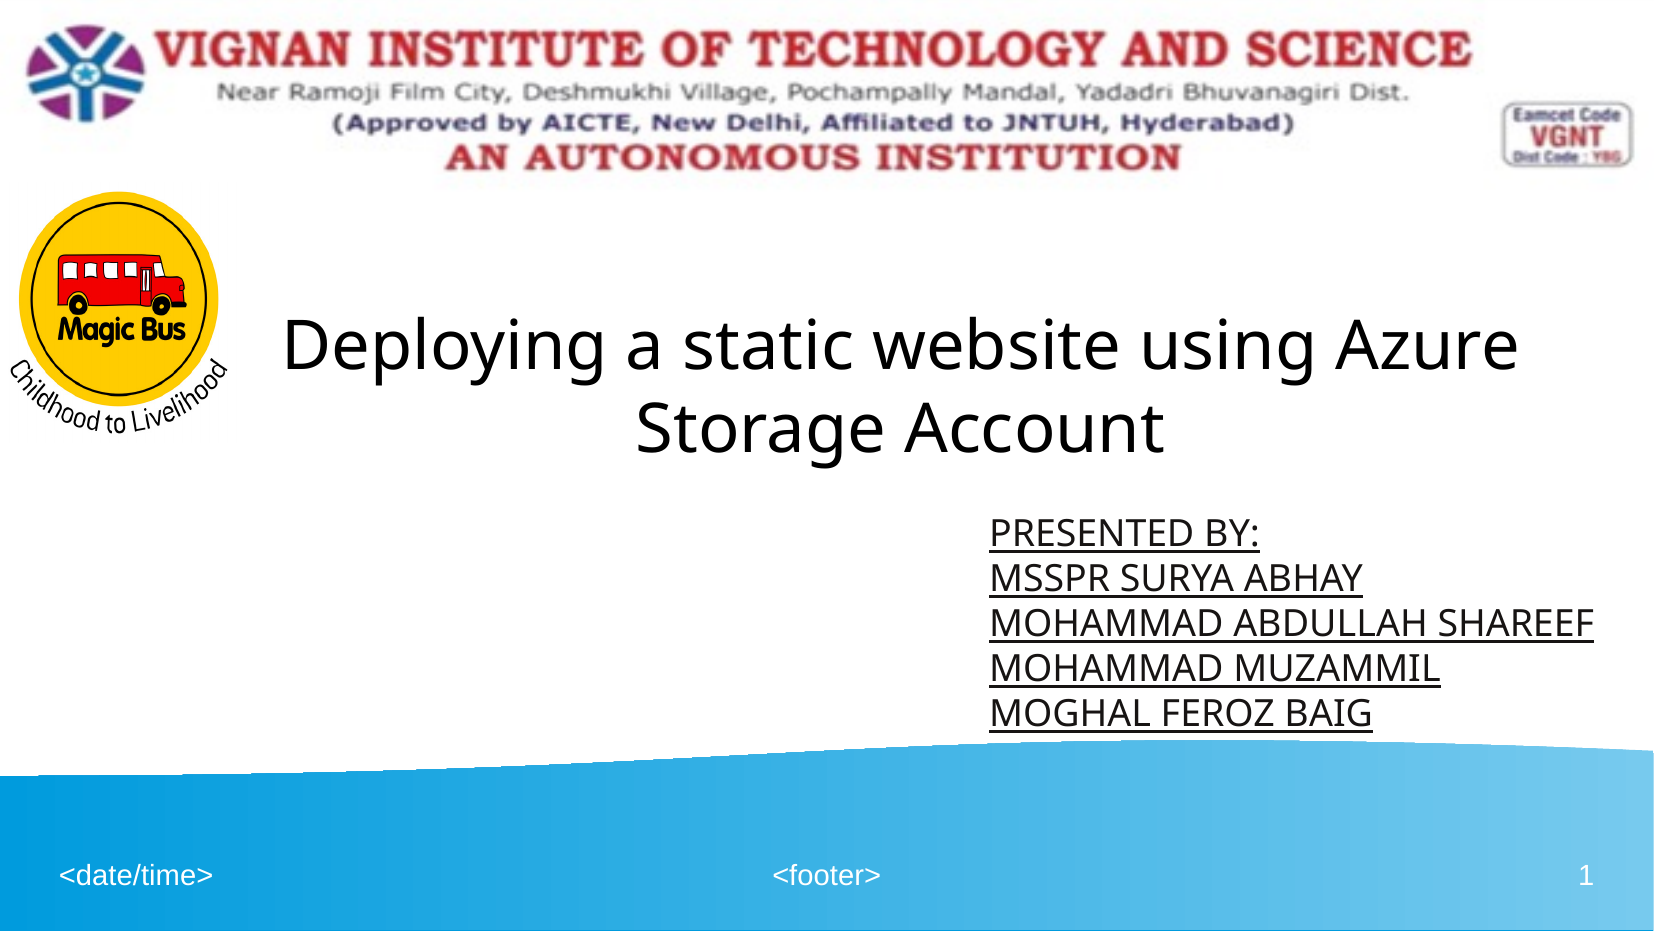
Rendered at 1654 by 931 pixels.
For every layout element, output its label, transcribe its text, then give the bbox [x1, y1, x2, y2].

picture [0, 0, 1654, 444]
text_box PRESENTED BY: MSSPR SURYA ABHAY MOHAMMAD ABDULLAH SHAREEF MOHAMMAD MUZAMMIL MOGHAL FEROZ BAIG [974, 501, 1654, 742]
title Deploying a static website using Azure Storage Account [265, 295, 1536, 473]
